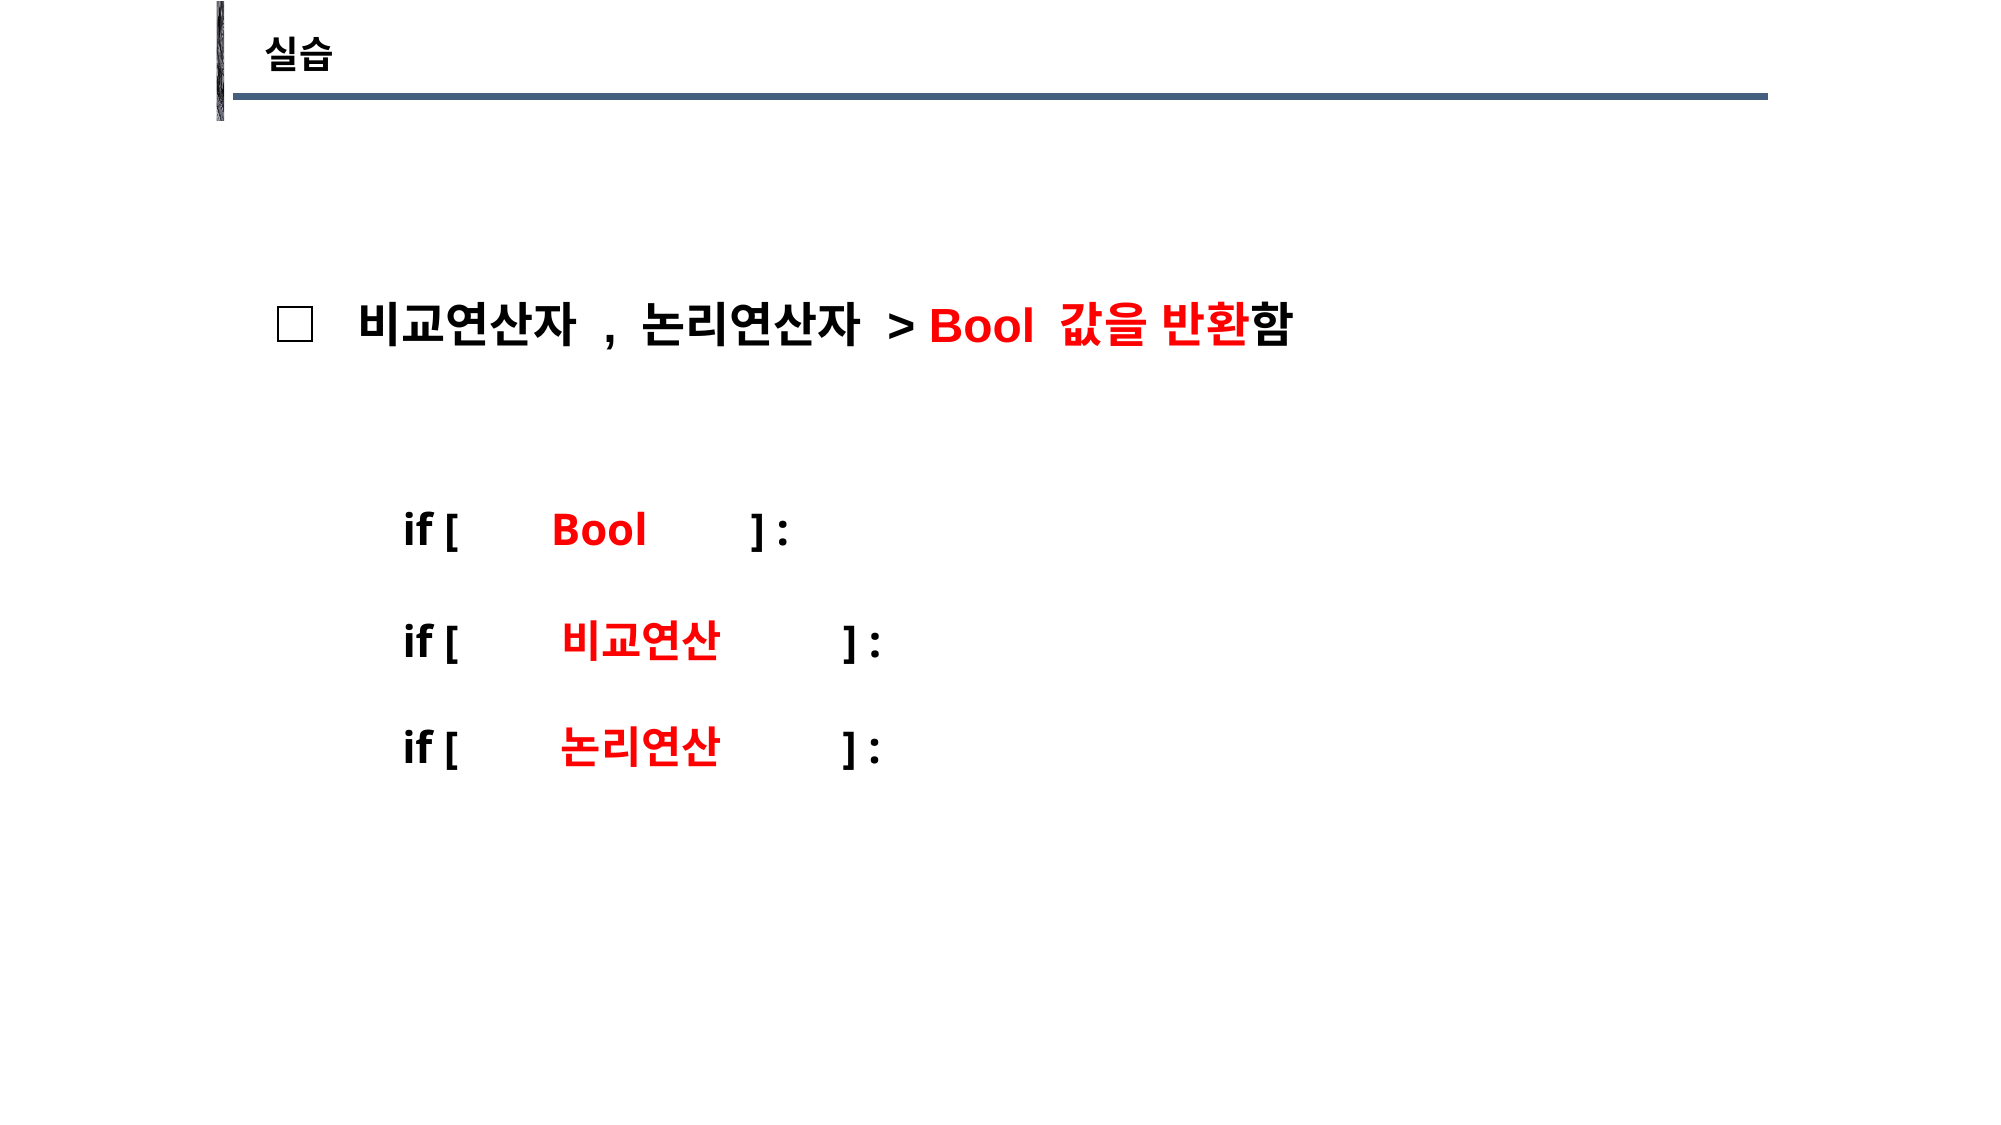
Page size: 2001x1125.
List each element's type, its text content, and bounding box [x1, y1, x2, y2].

text_box [277, 306, 313, 342]
text_box [334, 290, 867, 364]
text_box 실습 [249, 23, 1100, 84]
text_box 비교연산자 , 논리연산자 > Bool 값을 반환함 [342, 287, 1500, 360]
text_box [216, 1, 225, 121]
text_box if [ 비교연산 ] : [387, 606, 975, 675]
text_box if [ 논리연산 ] : [387, 712, 975, 780]
text_box if [ Bool ] : [387, 494, 925, 562]
